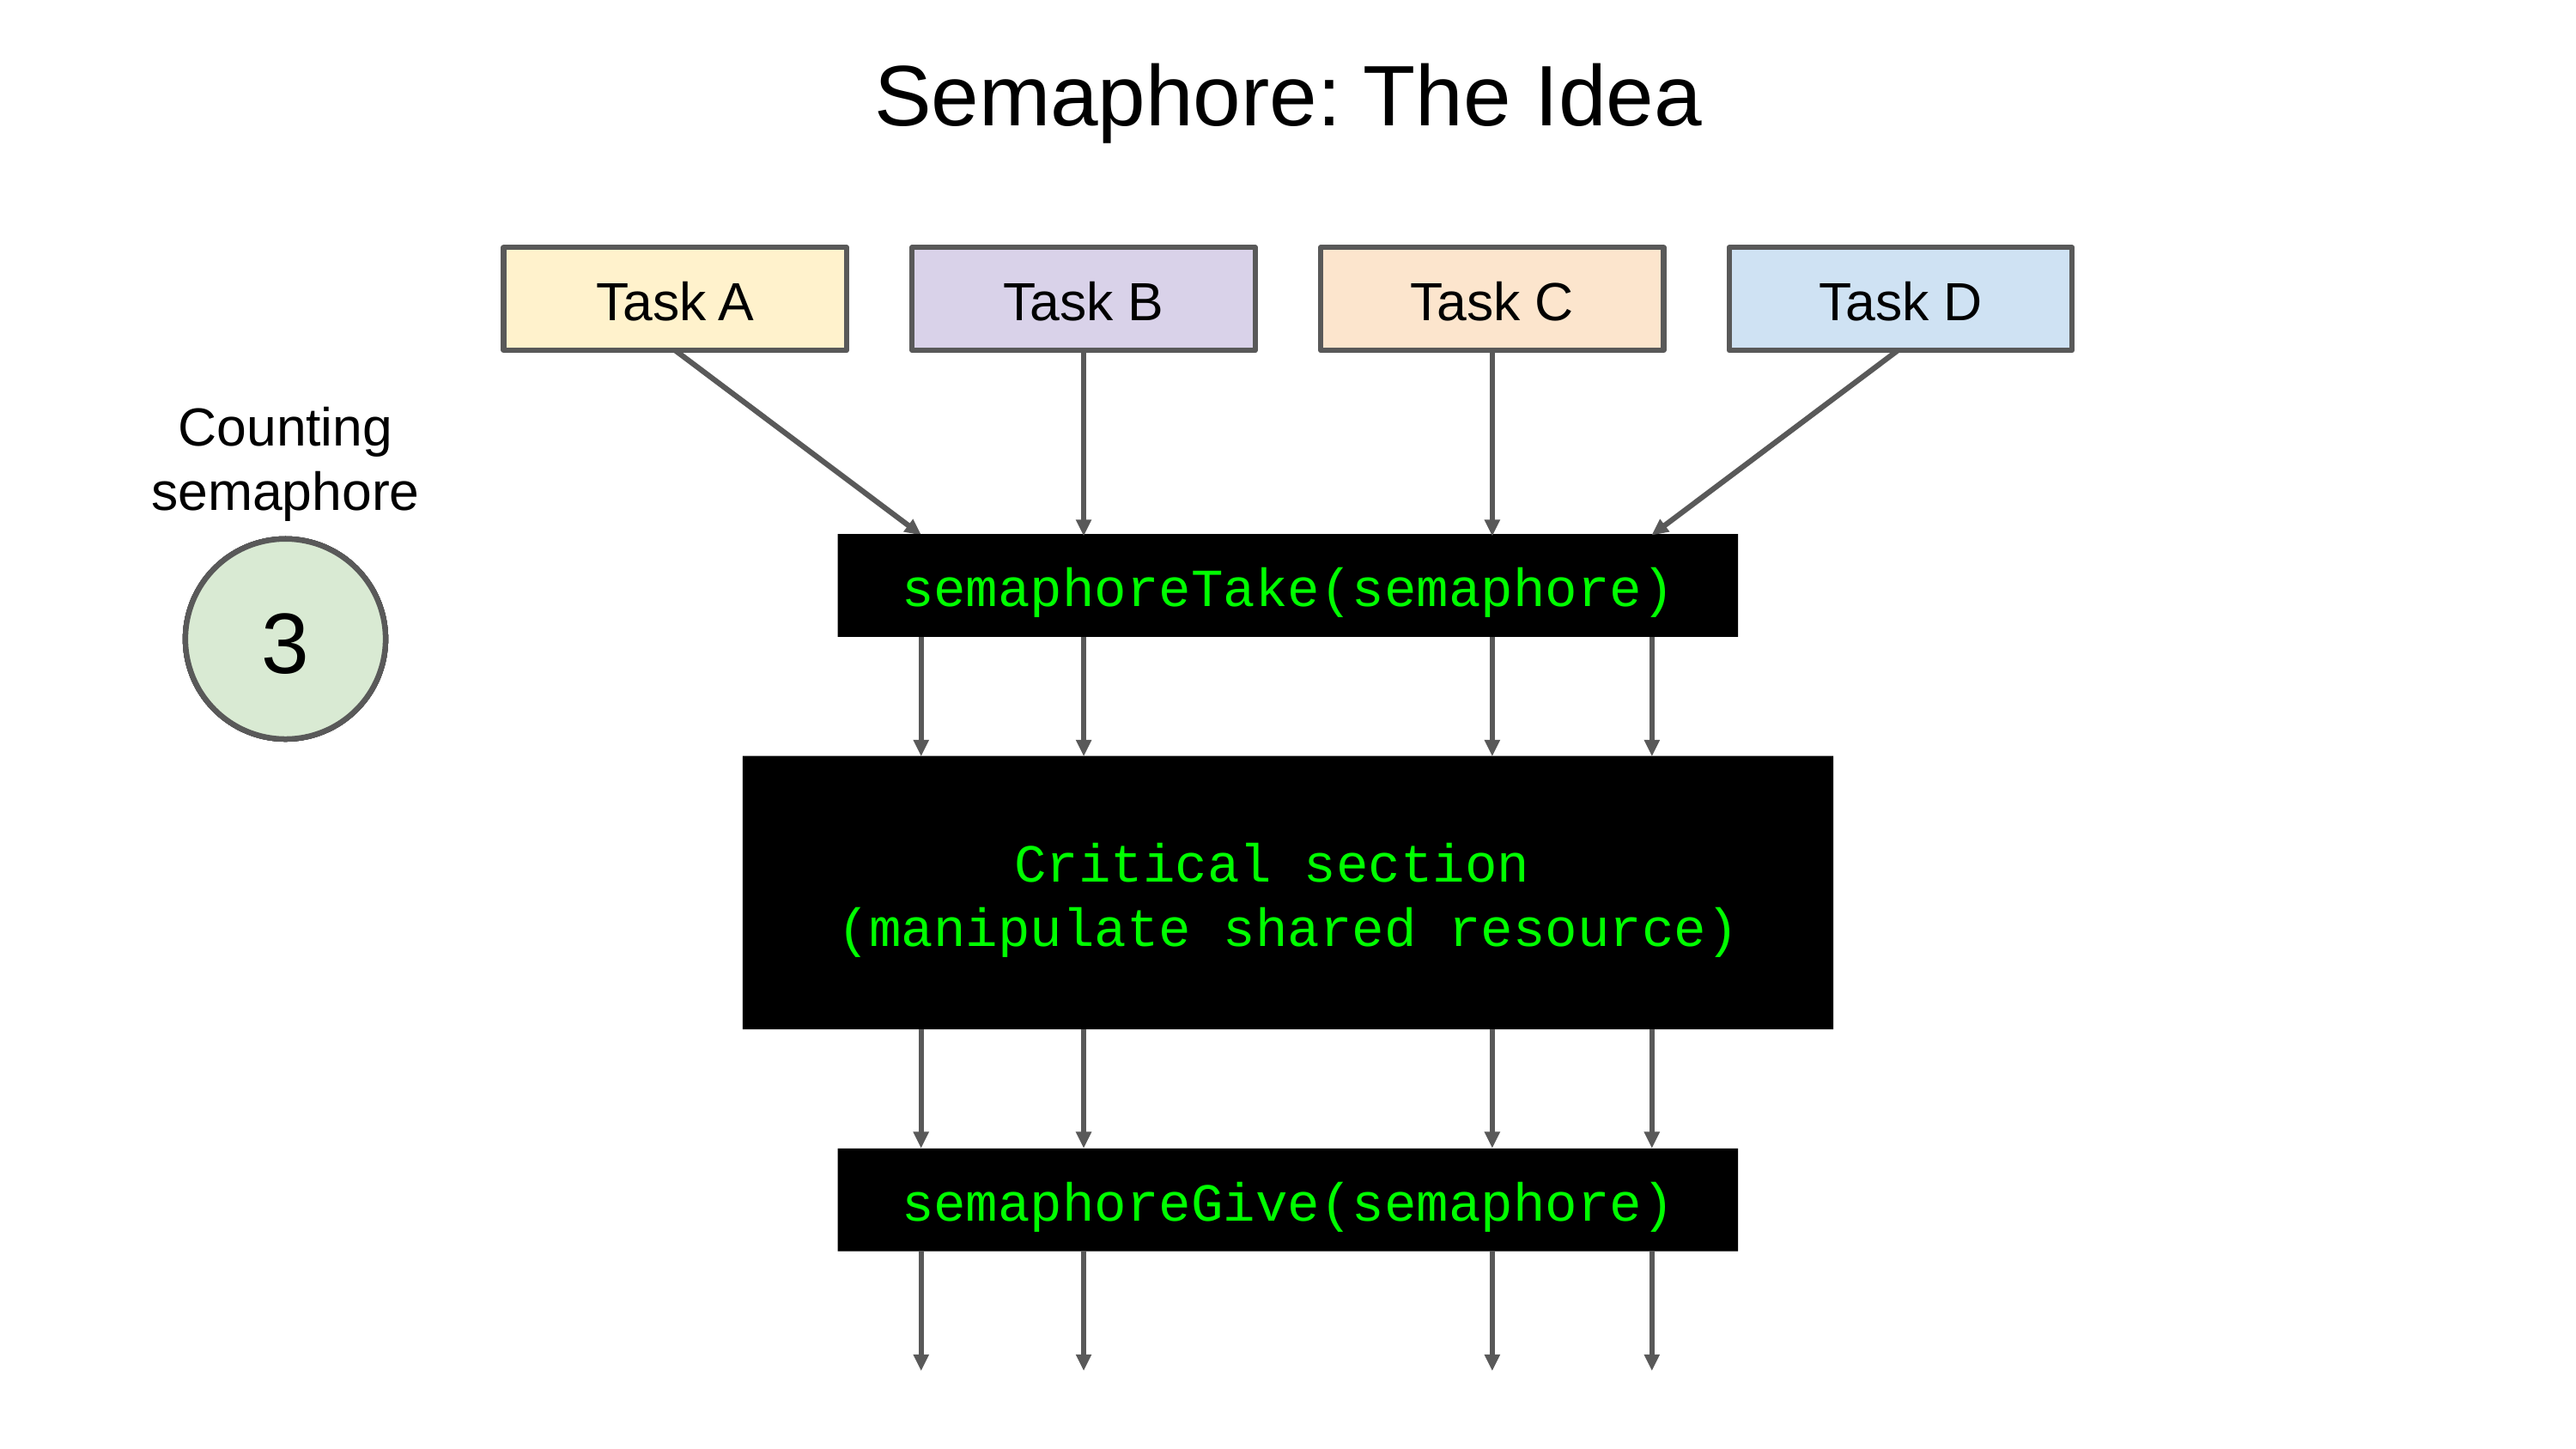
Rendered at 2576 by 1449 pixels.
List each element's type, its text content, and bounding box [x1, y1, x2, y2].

text_box semaphoreGive(semaphore) [837, 1148, 1739, 1252]
text_box Counting semaphore [52, 391, 519, 523]
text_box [1651, 349, 1899, 536]
text_box Task D [1728, 247, 2073, 351]
text_box 3 [185, 538, 386, 739]
text_box semaphoreTake(semaphore) [837, 534, 1739, 637]
text_box Critical section (manipulate shared resource) [742, 755, 1834, 1030]
text_box Task C [1321, 247, 1664, 351]
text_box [674, 349, 921, 536]
text_box Semaphore: The Idea [300, 27, 2276, 156]
text_box Task A [503, 247, 847, 351]
text_box Task B [912, 247, 1255, 351]
